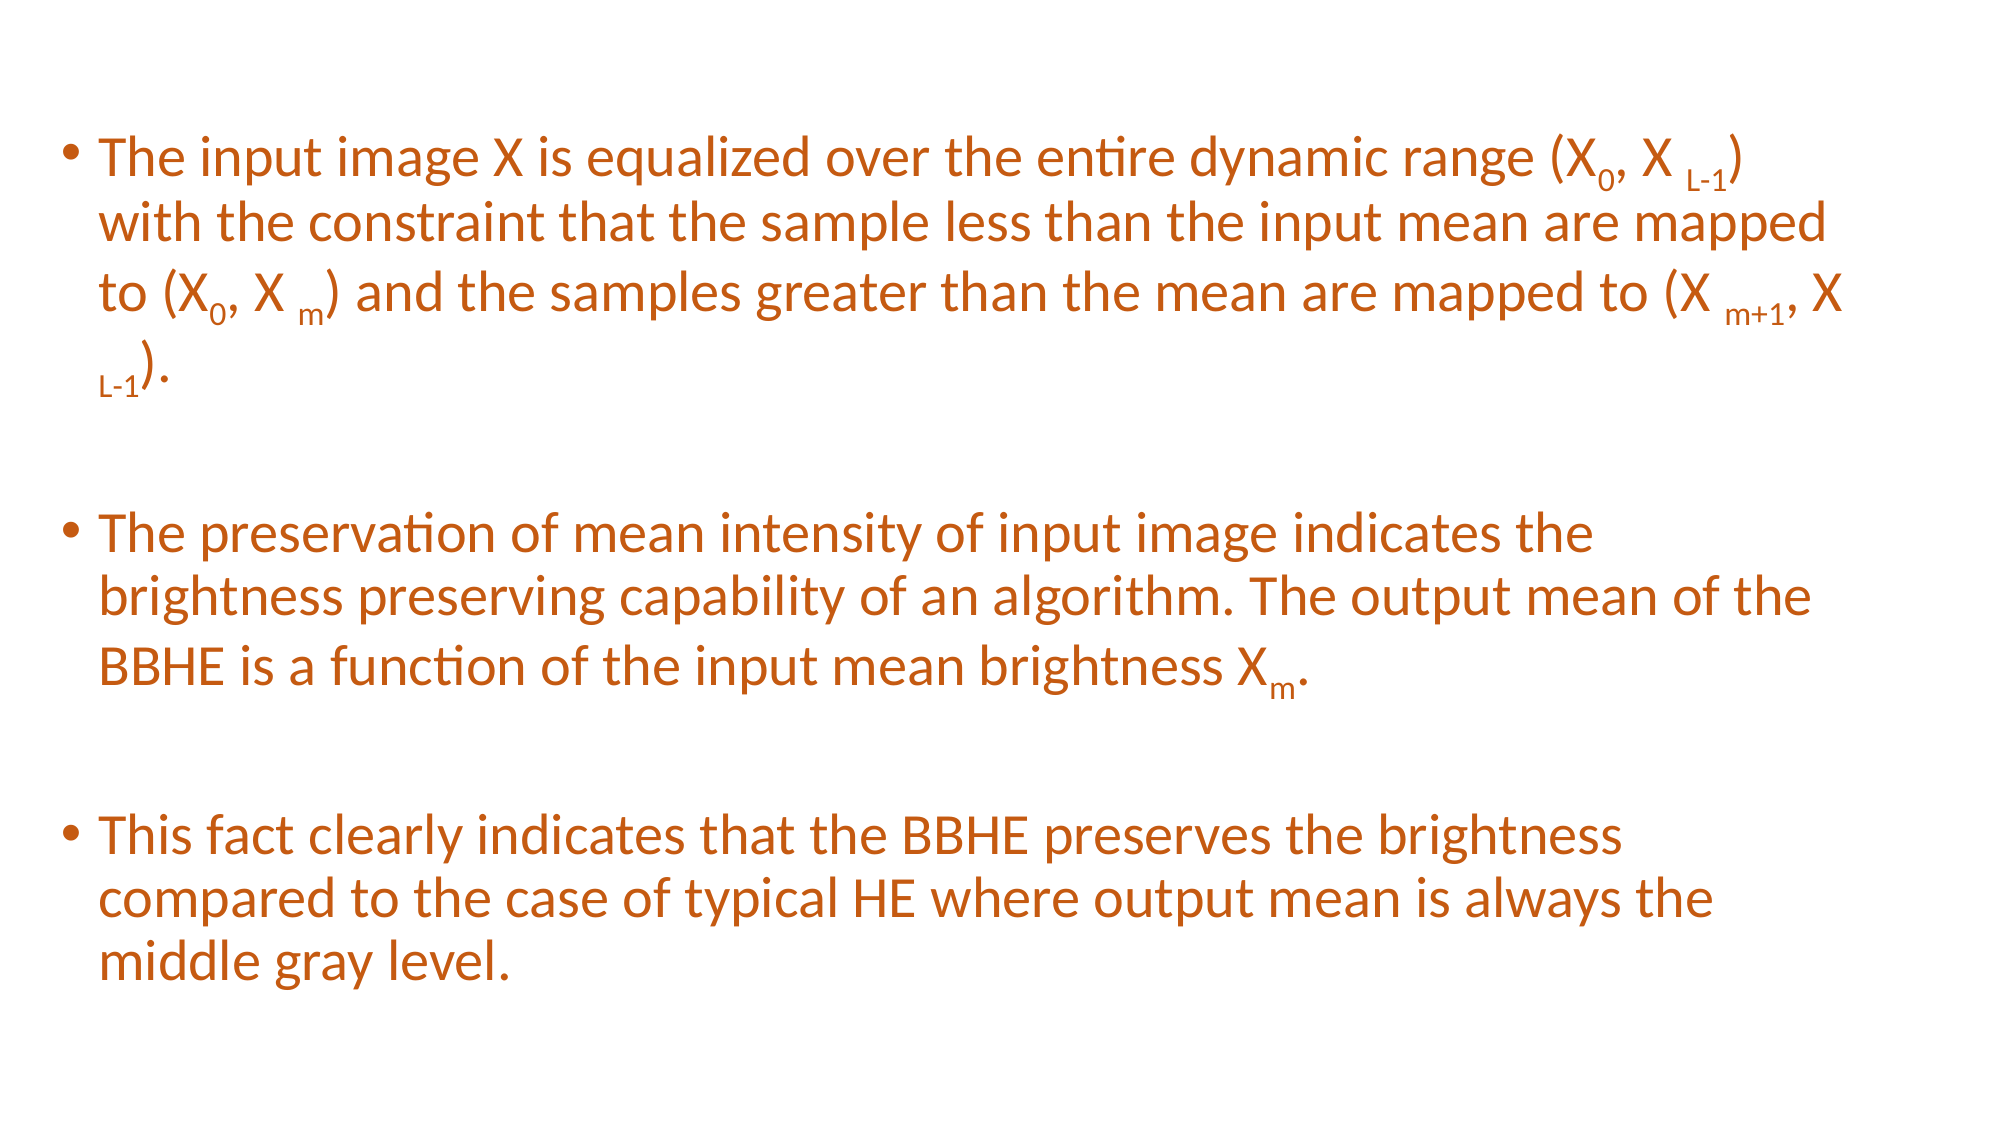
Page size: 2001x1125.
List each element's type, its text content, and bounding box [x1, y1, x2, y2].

list The input image X is equalized over the entire dynamic range (X0, X L-1) with the constraint that the sample less than the input mean are mapped to (X0, X m) and the samples greater than the mean are mapped to (X m+1, X L-1). The preservation of mean intensity of input image indicates the brightness preserving capability of an algorithm. The output mean of the BBHE is a function of the input mean brightness Xm. This fact clearly indicates that the BBHE preserves the brightness compared to the case of typical HE where output mean is always the middle gray level. [45, 111, 1869, 1125]
